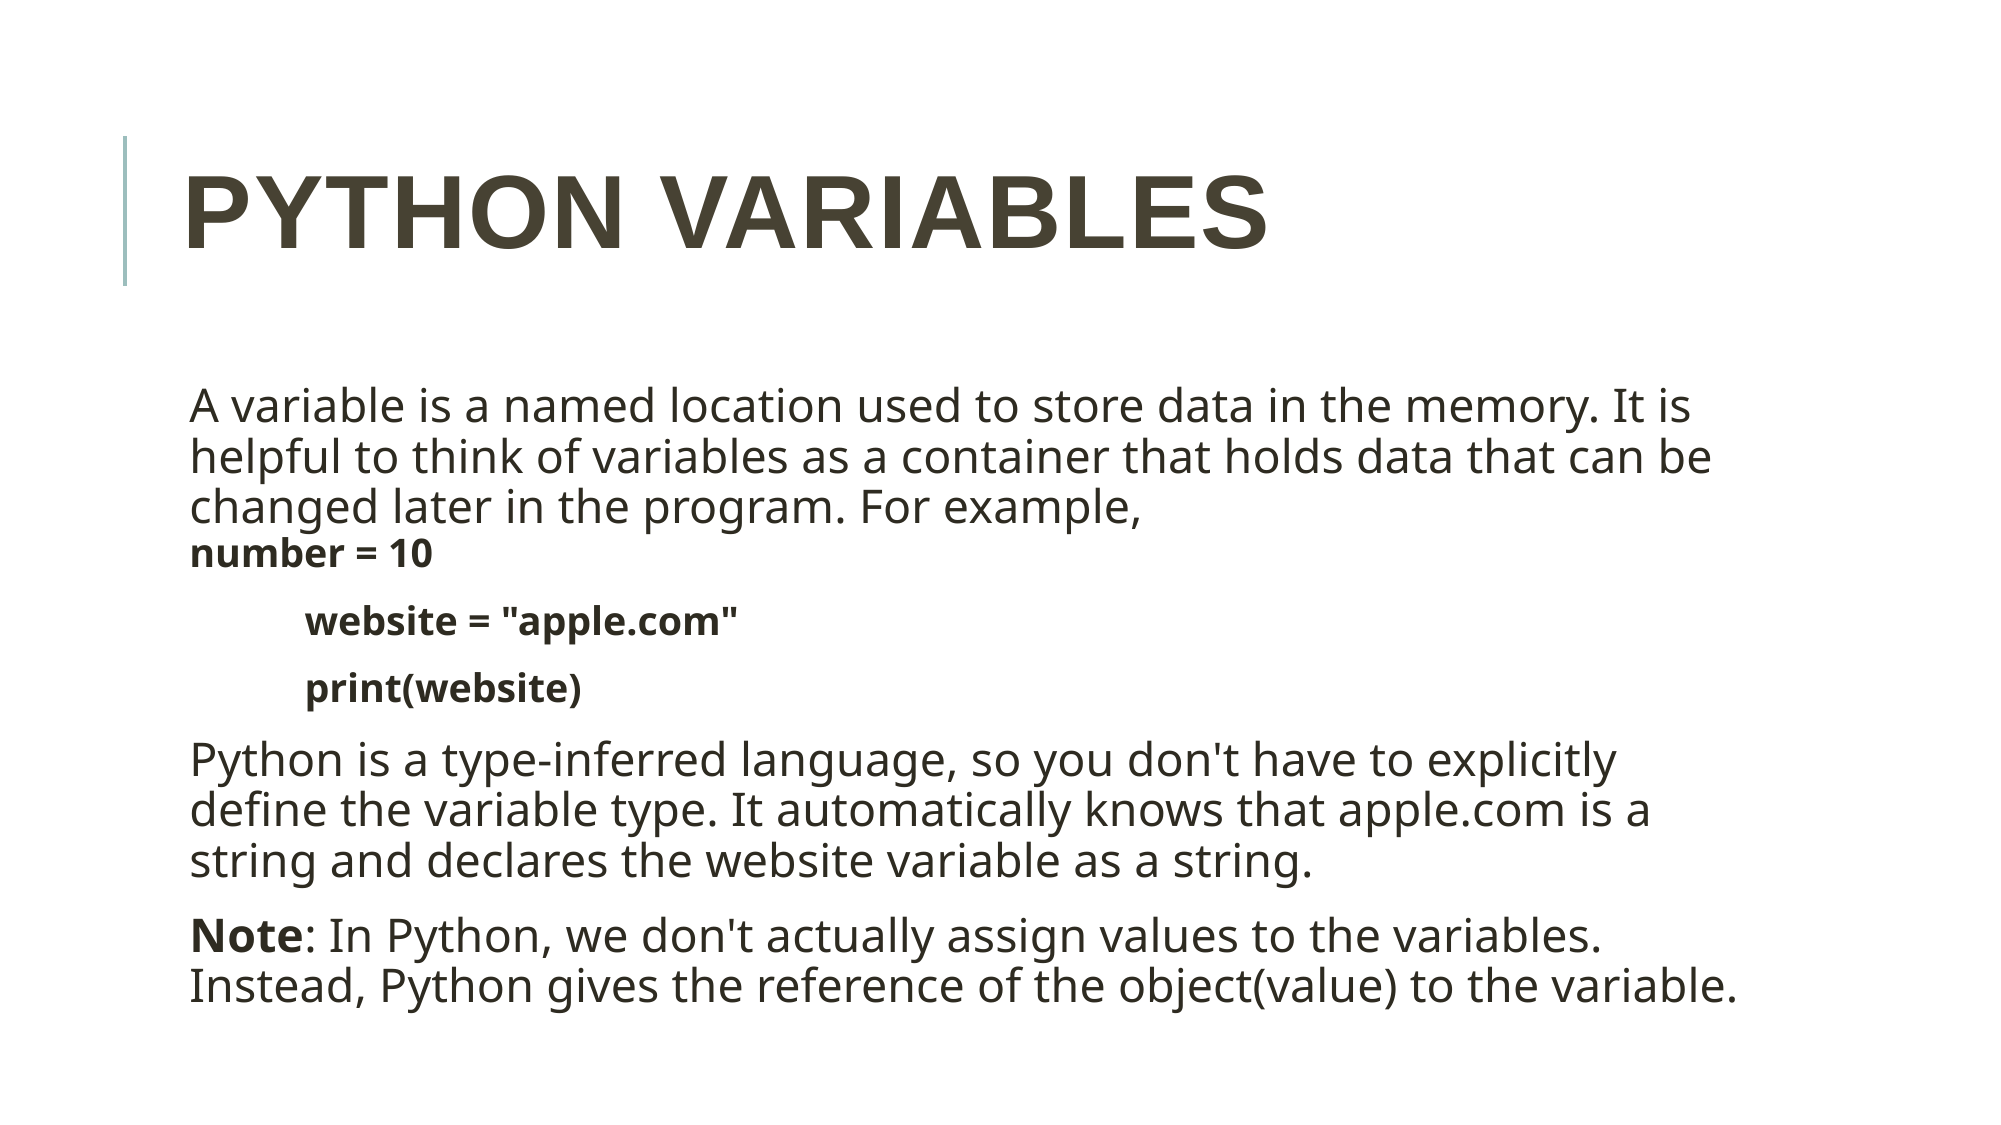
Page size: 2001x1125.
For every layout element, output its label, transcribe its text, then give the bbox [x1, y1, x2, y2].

title Python Variables [168, 96, 1763, 342]
list A variable is a named location used to store data in the memory. It is helpful to think of variables as a container that holds data that can be changed later in the program. For example, number = 10 website = "apple.com" print(website) Python is a type-inferred language, so you don't have to explicitly define the variable type. It automatically knows that apple.com is a string and declares the website variable as a string. Note: In Python, we don't actually assign values to the variables. Instead, Python gives the reference of the object(value) to the variable. [168, 375, 1763, 1035]
